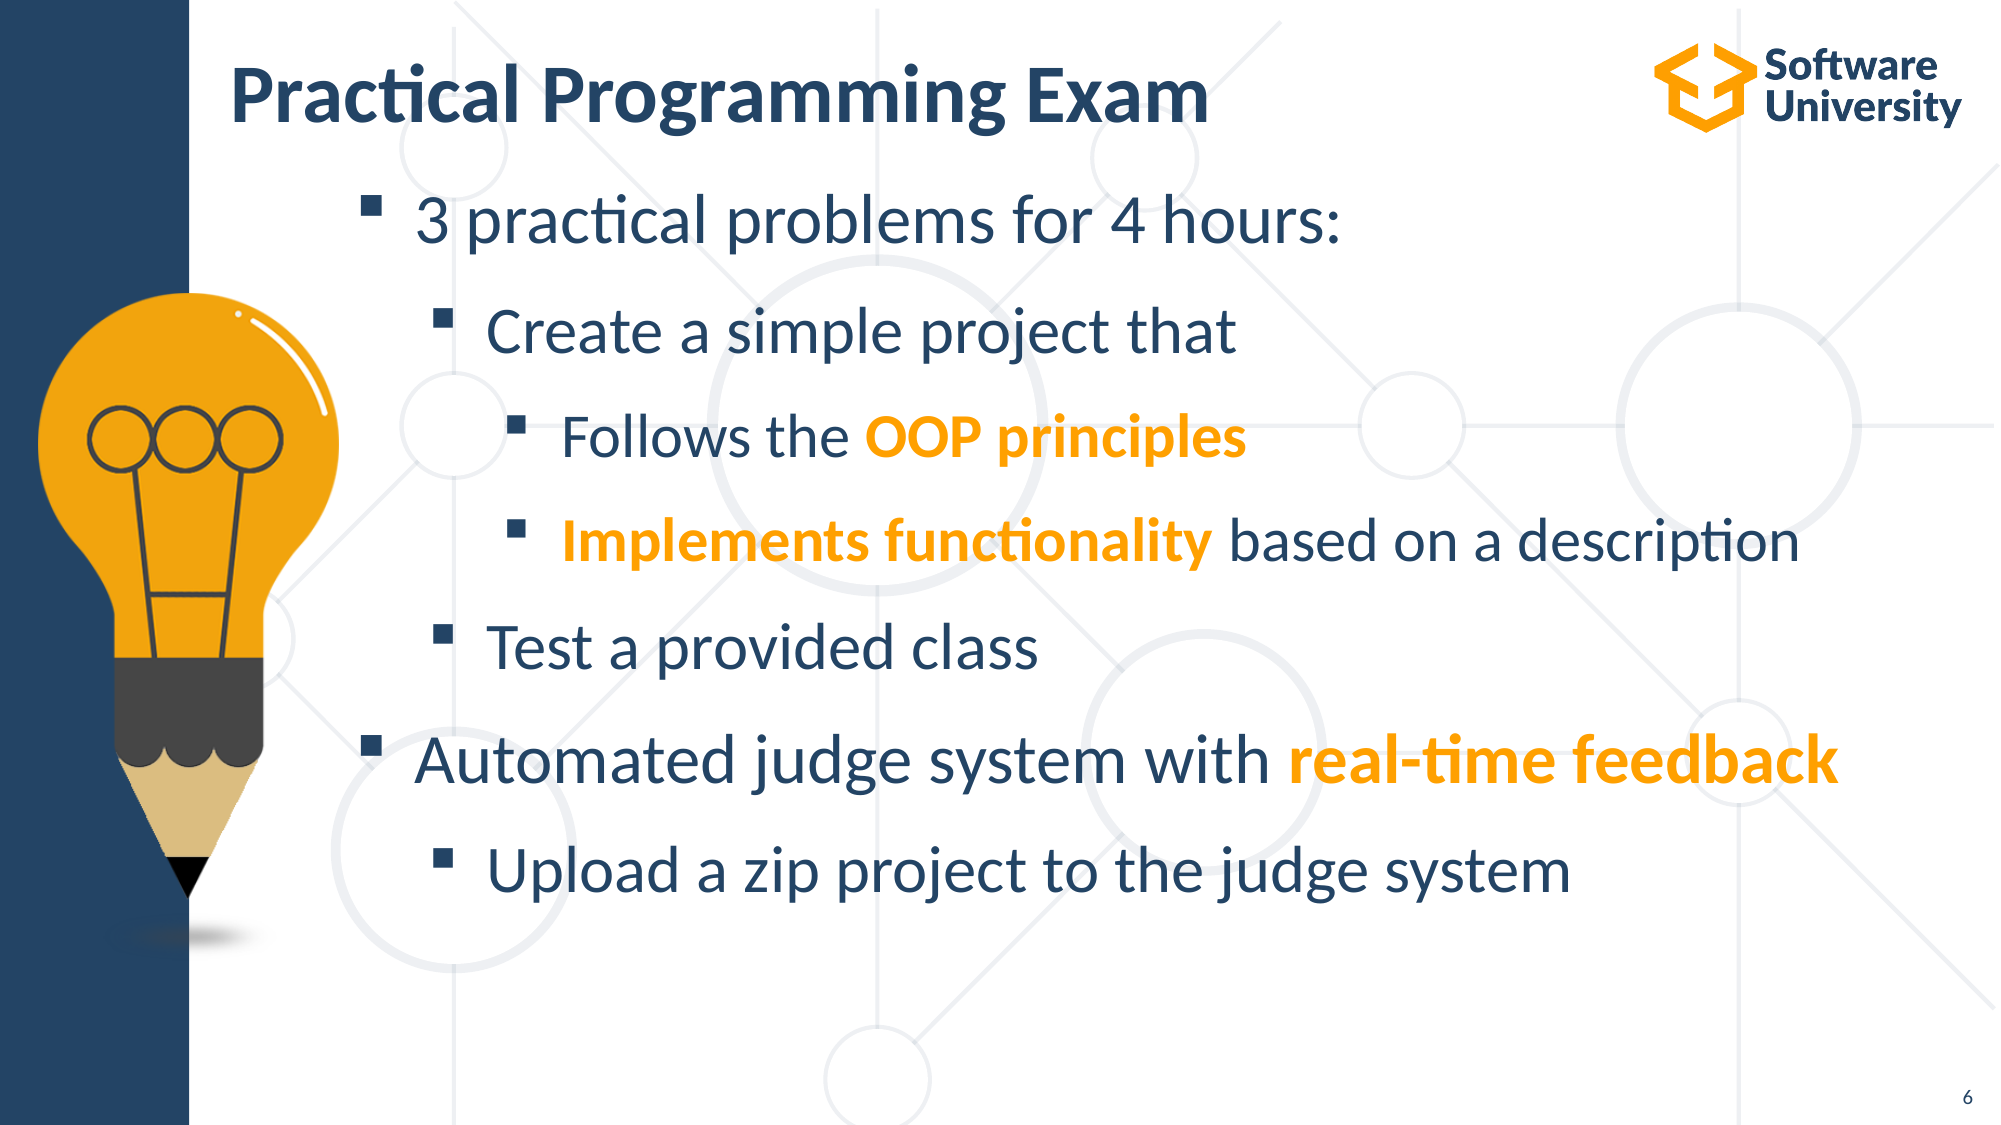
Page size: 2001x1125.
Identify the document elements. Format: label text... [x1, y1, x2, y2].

picture [38, 293, 337, 961]
text_box 6 [1927, 1067, 1989, 1117]
picture [1641, 31, 1973, 145]
list 3 practical problems for 4 hours: Create a simple project that Follows the OOP principles Implements functionality based on a description Test a provided class Automated judge system with real-time feedback Upload a zip project to the judge system [337, 162, 1966, 1100]
title Practical Programming Exam [212, 16, 1628, 162]
